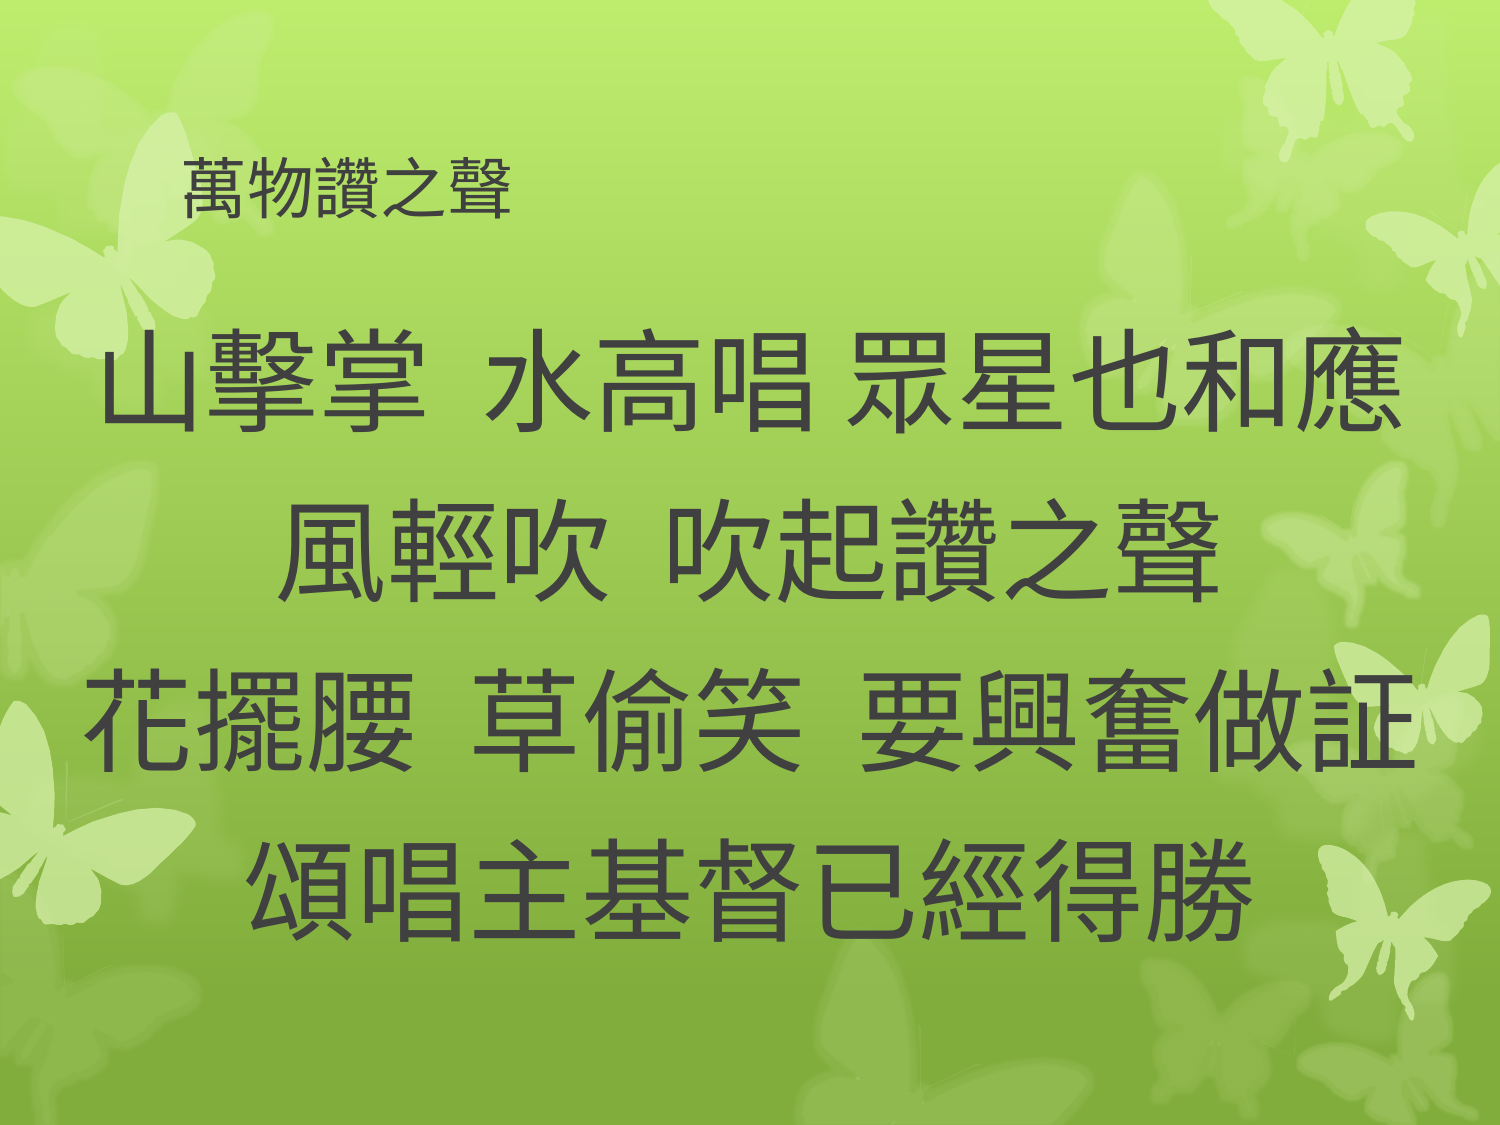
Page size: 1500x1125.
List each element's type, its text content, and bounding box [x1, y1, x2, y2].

list 山擊掌 水高唱 眾星也和應 風輕吹 吹起讚之聲 花擺腰 草偷笑 要興奮做証 頌唱主基督已經得勝 [0, 262, 1500, 1005]
title 萬物讚之聲 [165, 110, 1335, 262]
